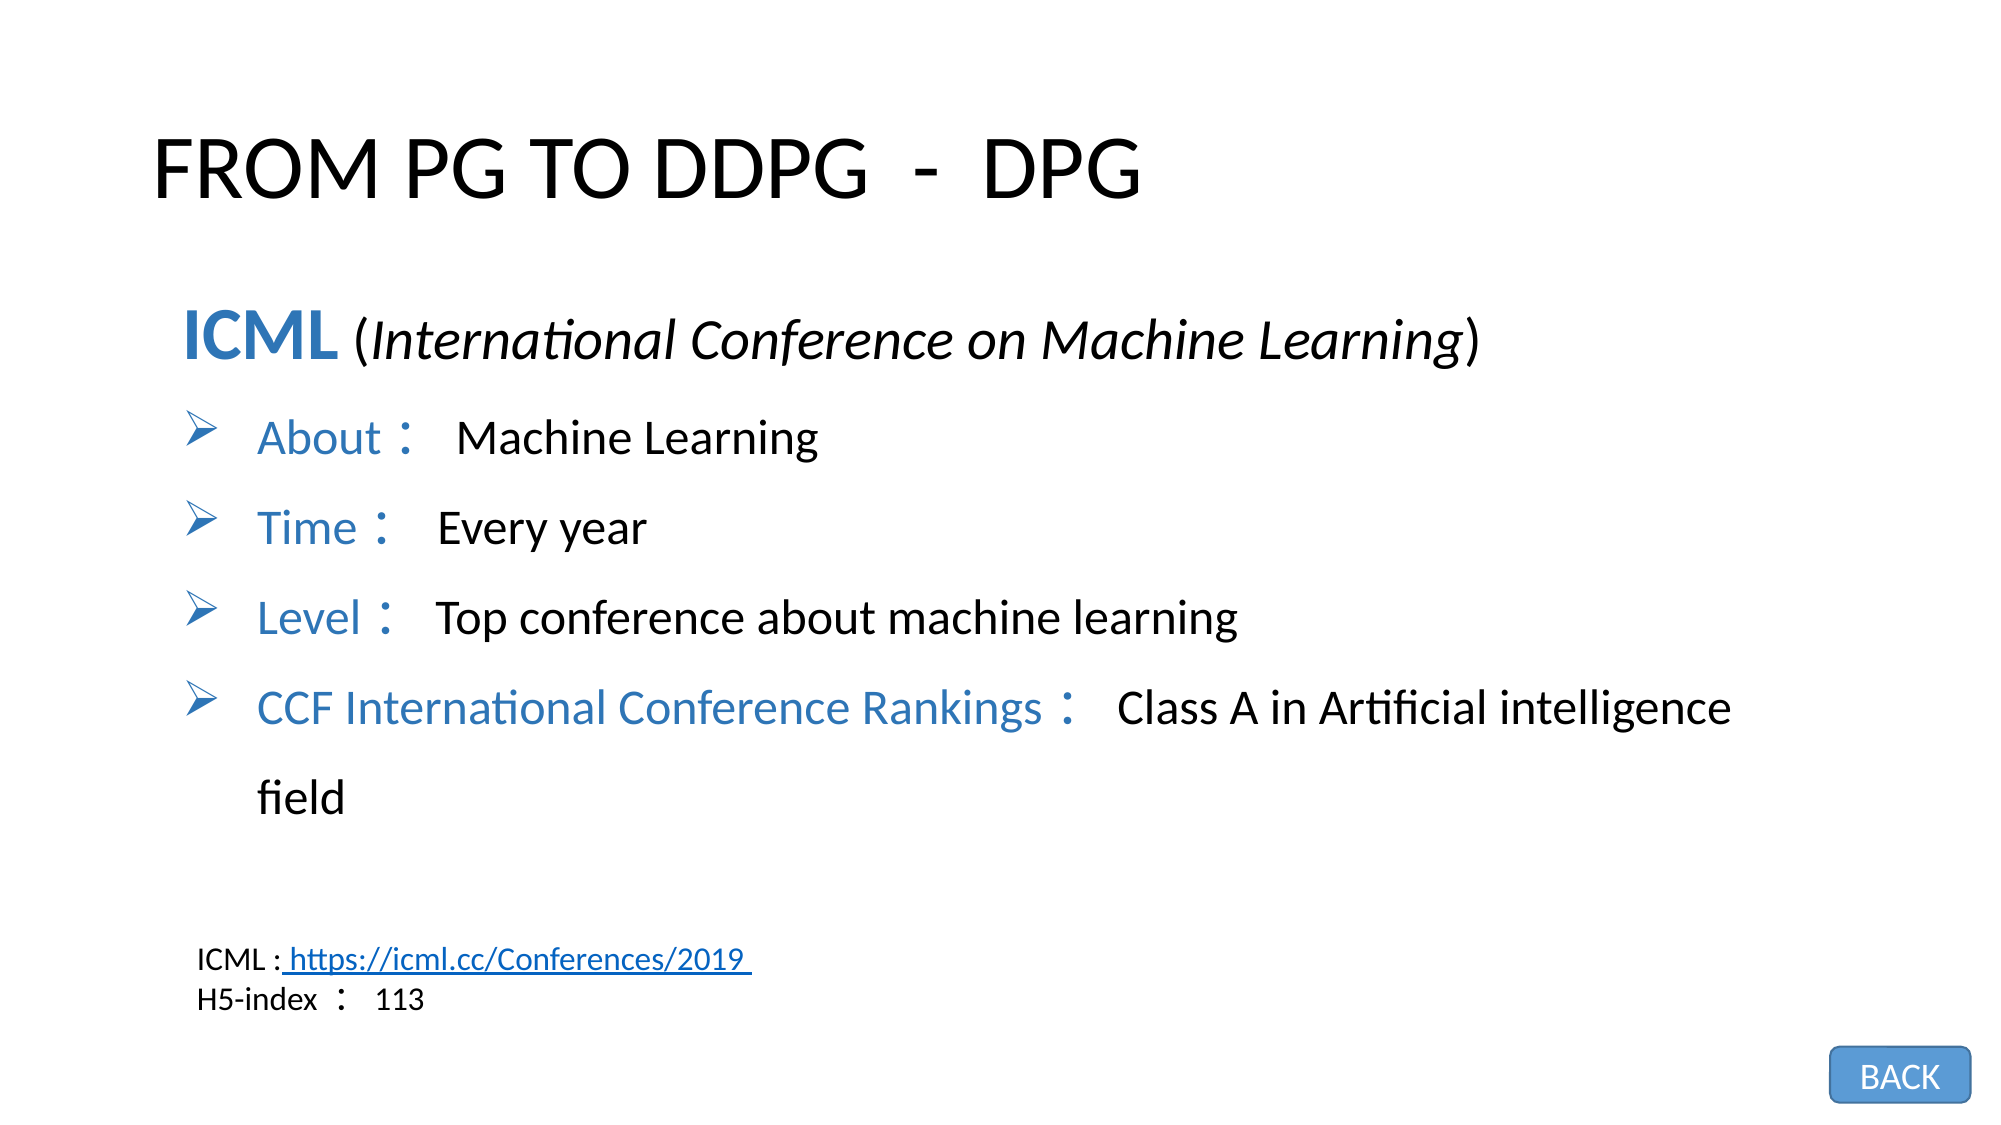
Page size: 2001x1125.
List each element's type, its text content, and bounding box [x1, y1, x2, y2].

text_box FROM PG TO DDPG - DPG [137, 59, 1405, 278]
text_box ICML : https://icml.cc/Conferences/2019 H5-index ：113 [182, 929, 956, 1025]
text_box ICML (International Conference on Machine Learning) About：Machine Learning Time： Every year Level：Top conference about machine learning CCF International Conference Rankings：Class A in Artificial intelligence field [167, 277, 1831, 832]
text_box BACK [1828, 1045, 1972, 1104]
